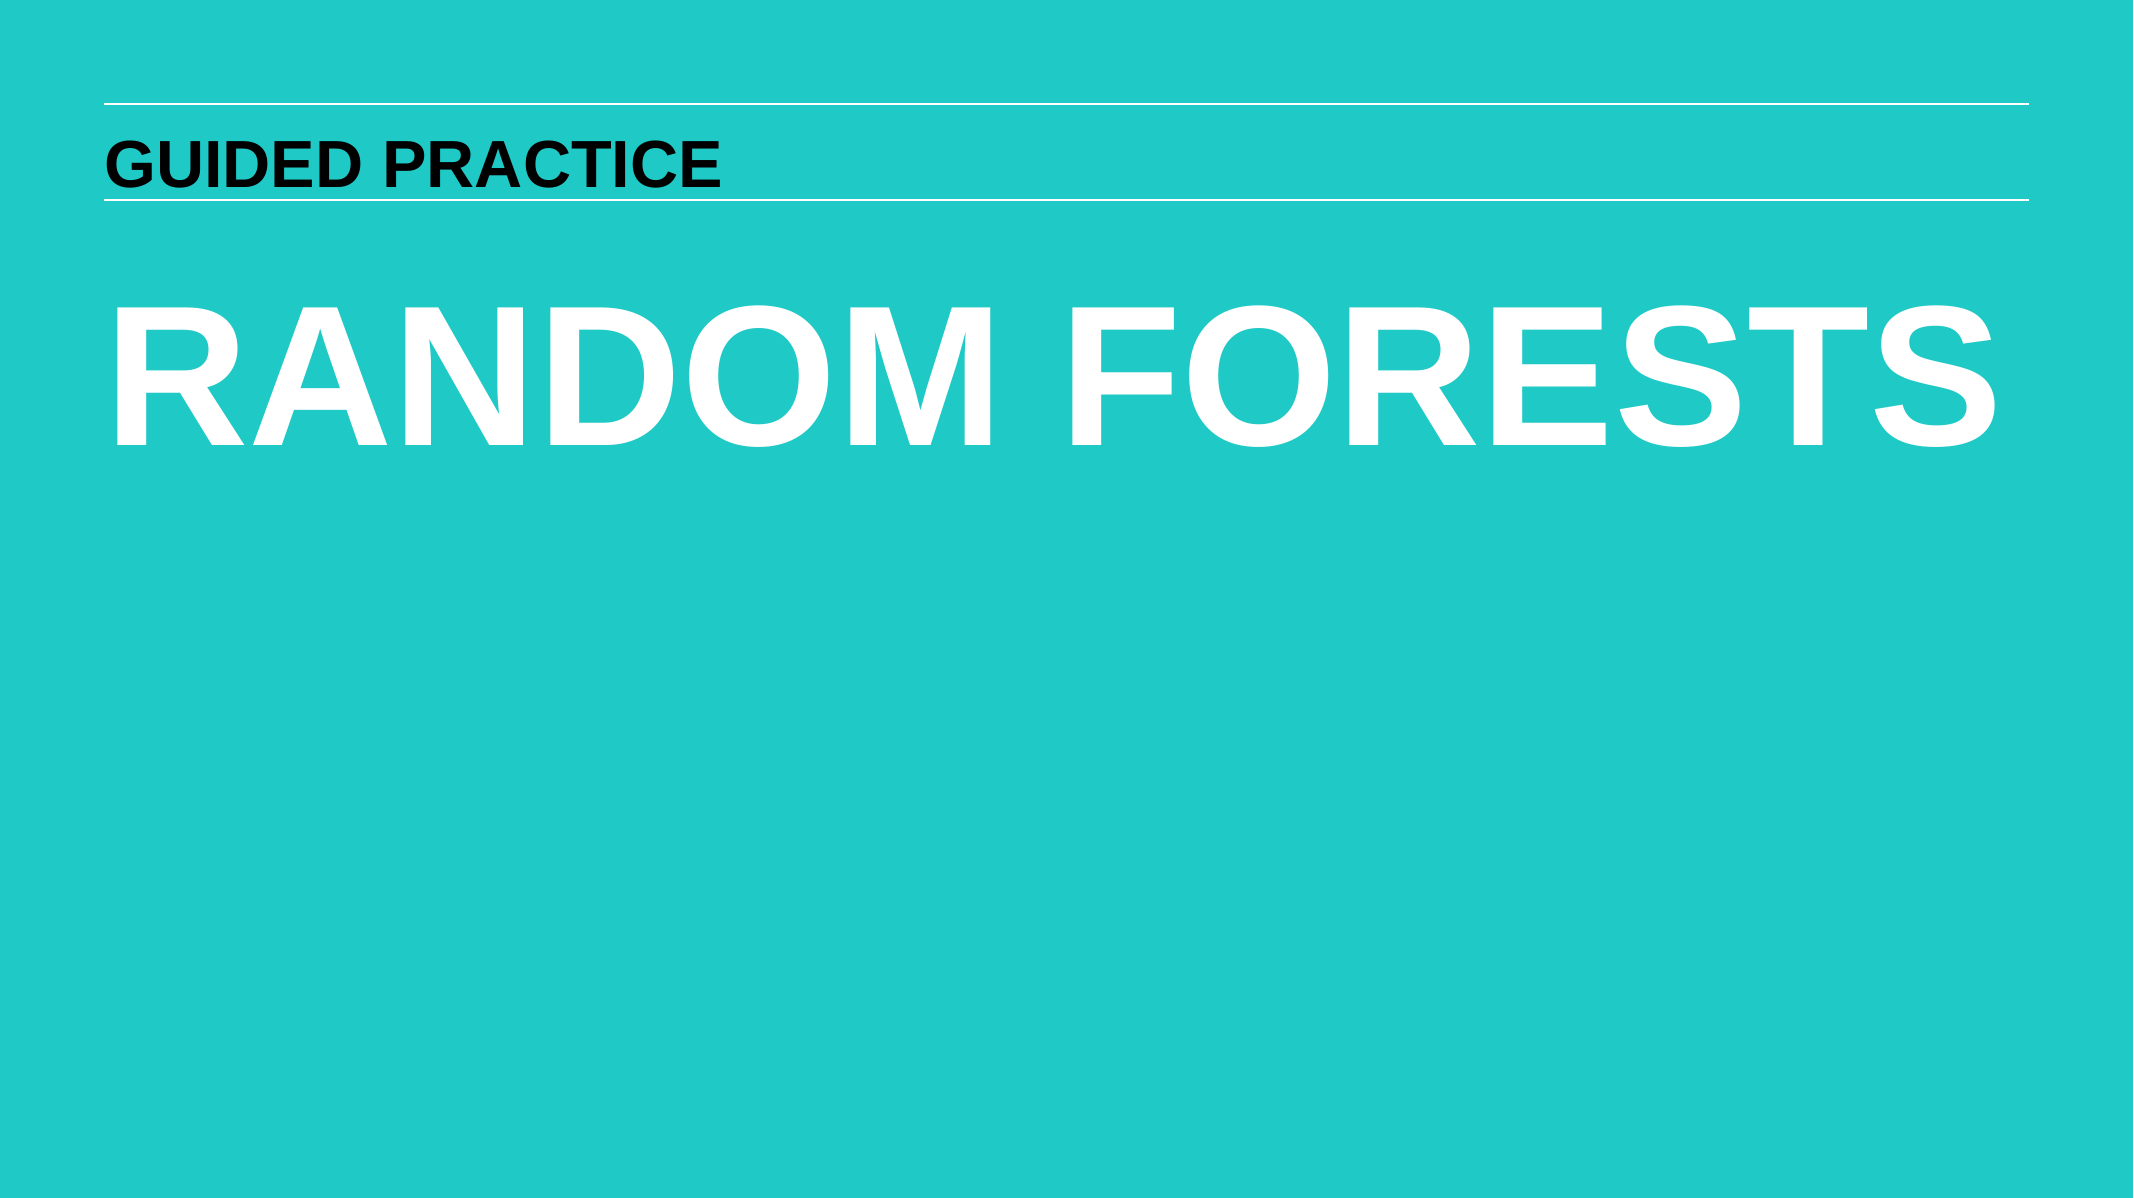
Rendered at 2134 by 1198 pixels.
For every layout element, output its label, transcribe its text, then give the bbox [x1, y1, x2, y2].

text_box GUIDED PRACTICE [104, 120, 2030, 192]
text_box RANDOM FORESTS [104, 241, 2030, 703]
